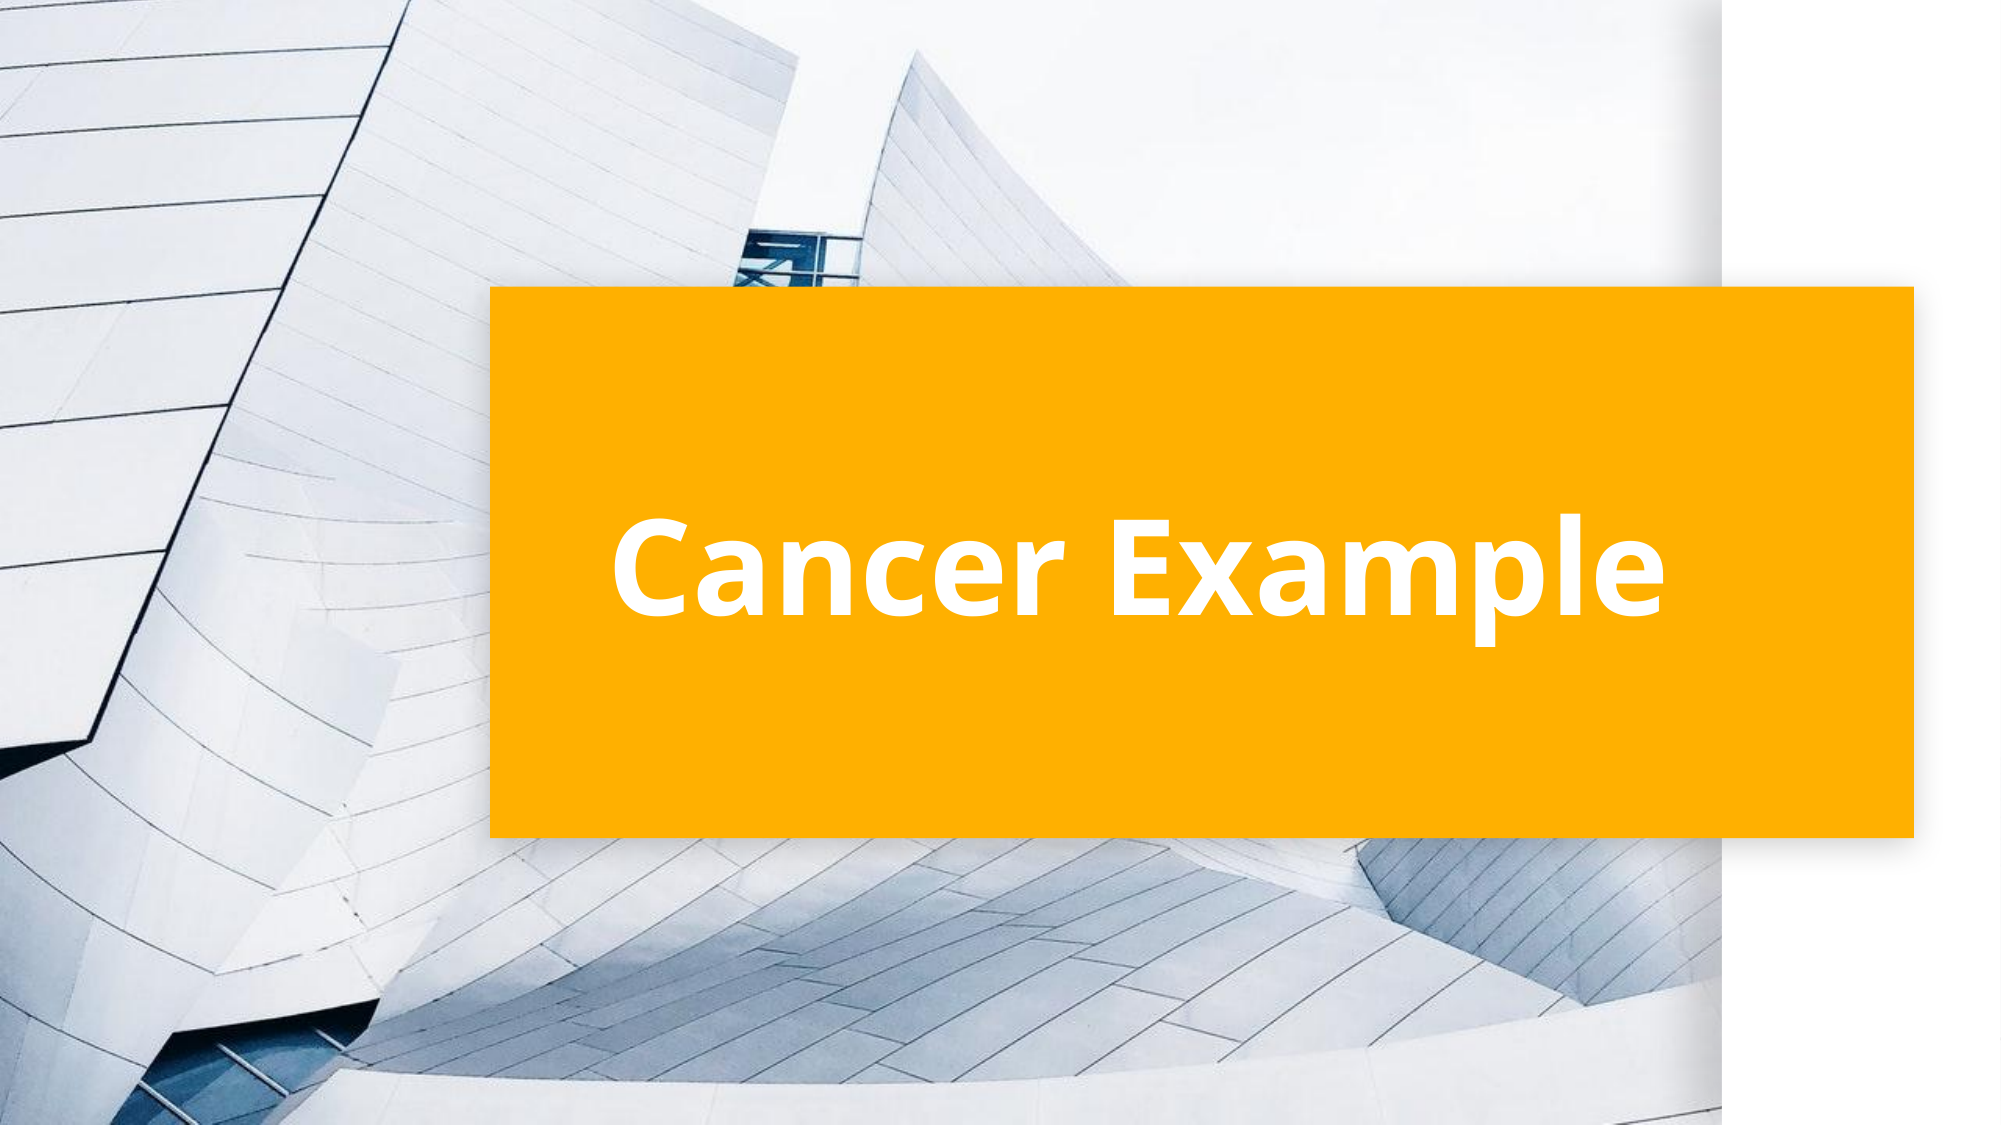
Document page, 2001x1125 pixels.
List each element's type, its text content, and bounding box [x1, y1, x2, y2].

picture [0, 0, 1721, 1125]
title Cancer Example [592, 286, 1791, 839]
